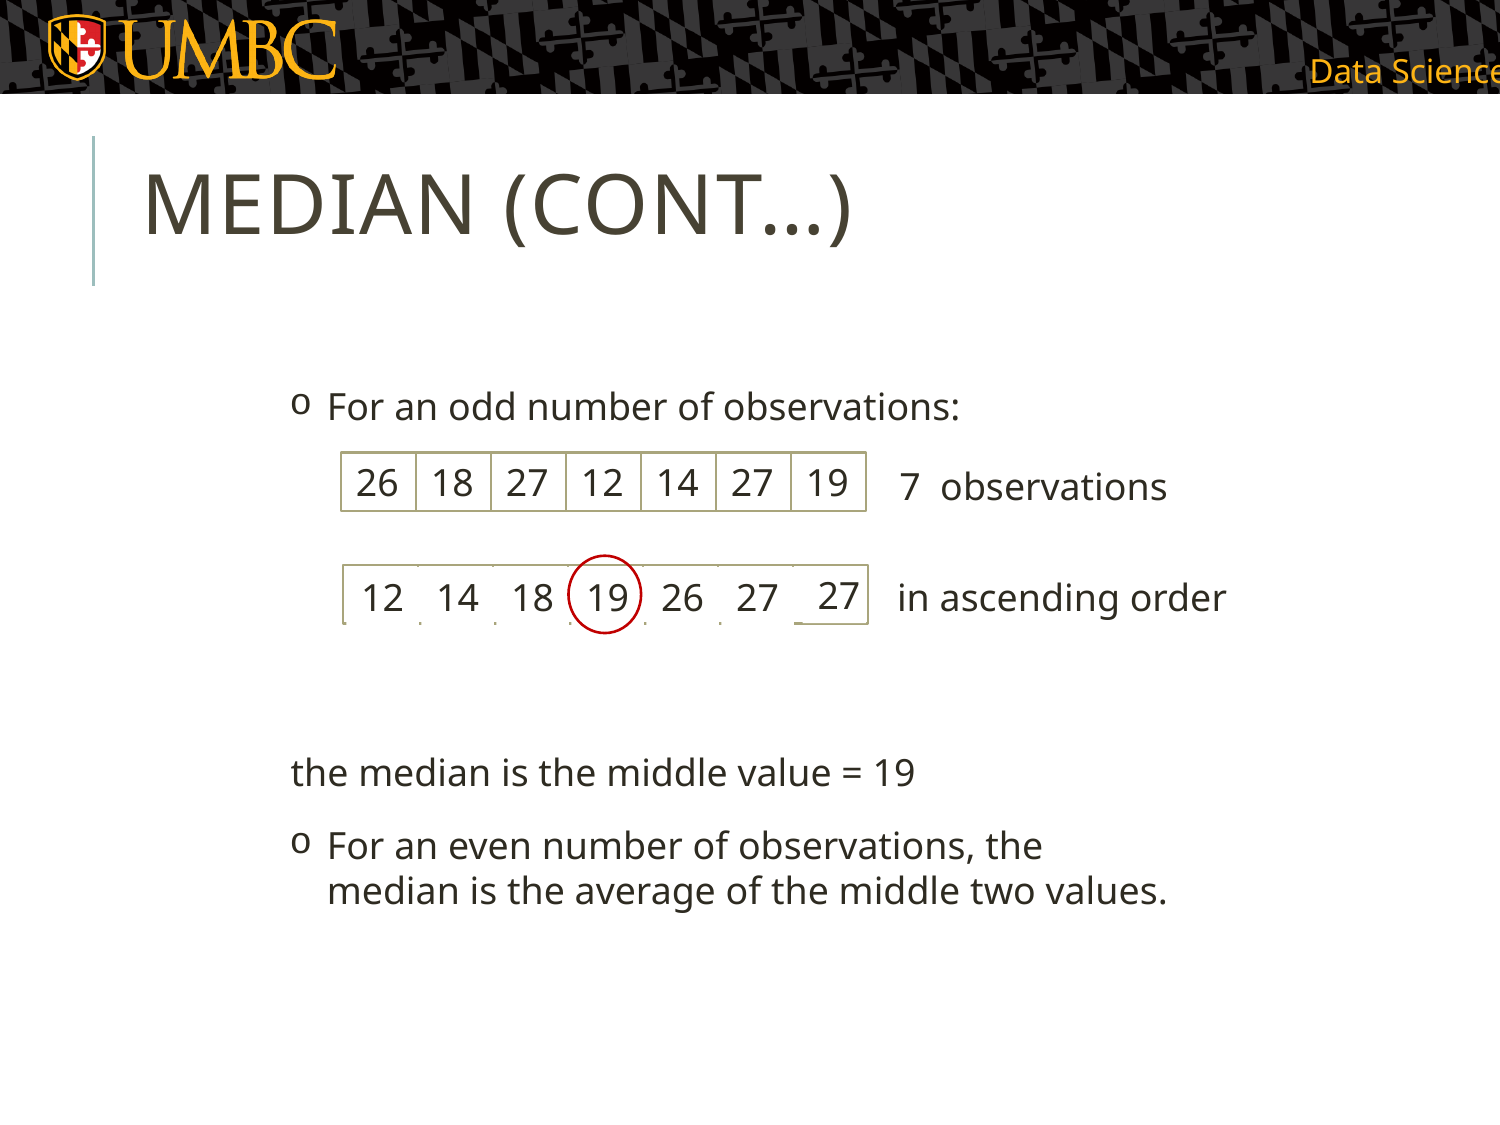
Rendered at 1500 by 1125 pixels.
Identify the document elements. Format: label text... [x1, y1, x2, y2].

text_box in ascending order [881, 566, 1243, 628]
title Median (Cont…) [126, 135, 1322, 286]
list For an odd number of observations: the median is the middle value = 19 For an even number of observations, the median is the average of the middle two values. [281, 375, 1179, 934]
text_box 14 [640, 451, 715, 512]
text_box 27 [715, 451, 790, 512]
text_box 7 observations [883, 459, 1184, 517]
picture [0, 0, 1500, 94]
text_box 19 [790, 451, 867, 512]
text_box [585, 554, 624, 560]
text_box 18 [415, 451, 490, 512]
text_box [342, 564, 869, 624]
text_box 27 [490, 451, 565, 512]
text_box 12 [565, 451, 640, 512]
text_box 26 [340, 451, 415, 512]
